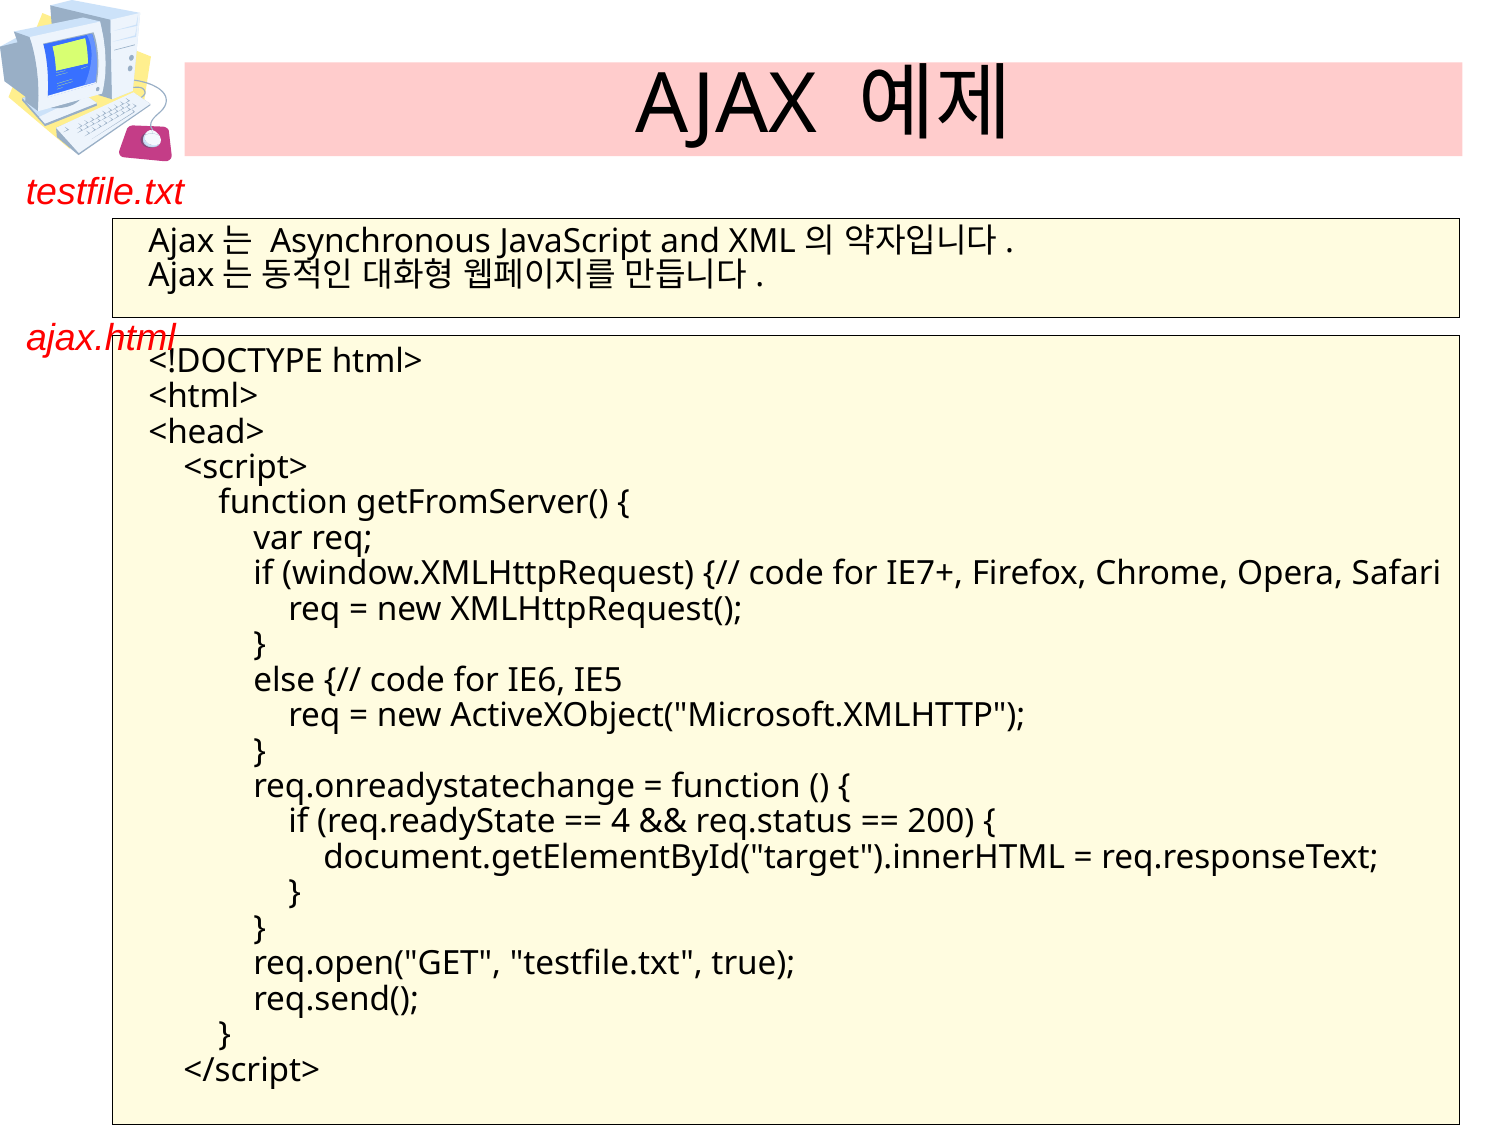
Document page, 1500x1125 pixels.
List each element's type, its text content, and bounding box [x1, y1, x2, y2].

text_box testfile.txt [11, 159, 200, 220]
text_box <!DOCTYPE html> <html> <head> <script> function getFromServer() { var req; if (window.XMLHttpRequest) {// code for IE7+, Firefox, Chrome, Opera, Safari req = new XMLHttpRequest(); } else {// code for IE6, IE5 req = new ActiveXObject("Microsoft.XMLHTTP"); } req.onreadystatechange = function () { if (req.readyState == 4 && req.status == 200) { document.getElementById("target").innerHTML = req.responseText; } } req.open("GET", "testfile.txt", true); req.send(); } </script> [112, 335, 1460, 1125]
title AJAX 예제 [184, 62, 1463, 157]
text_box Ajax는 Asynchronous JavaScript and XML의 약자입니다. Ajax는 동적인 대화형 웹페이지를 만듭니다. [112, 218, 1460, 318]
text_box ajax.html [11, 305, 191, 366]
